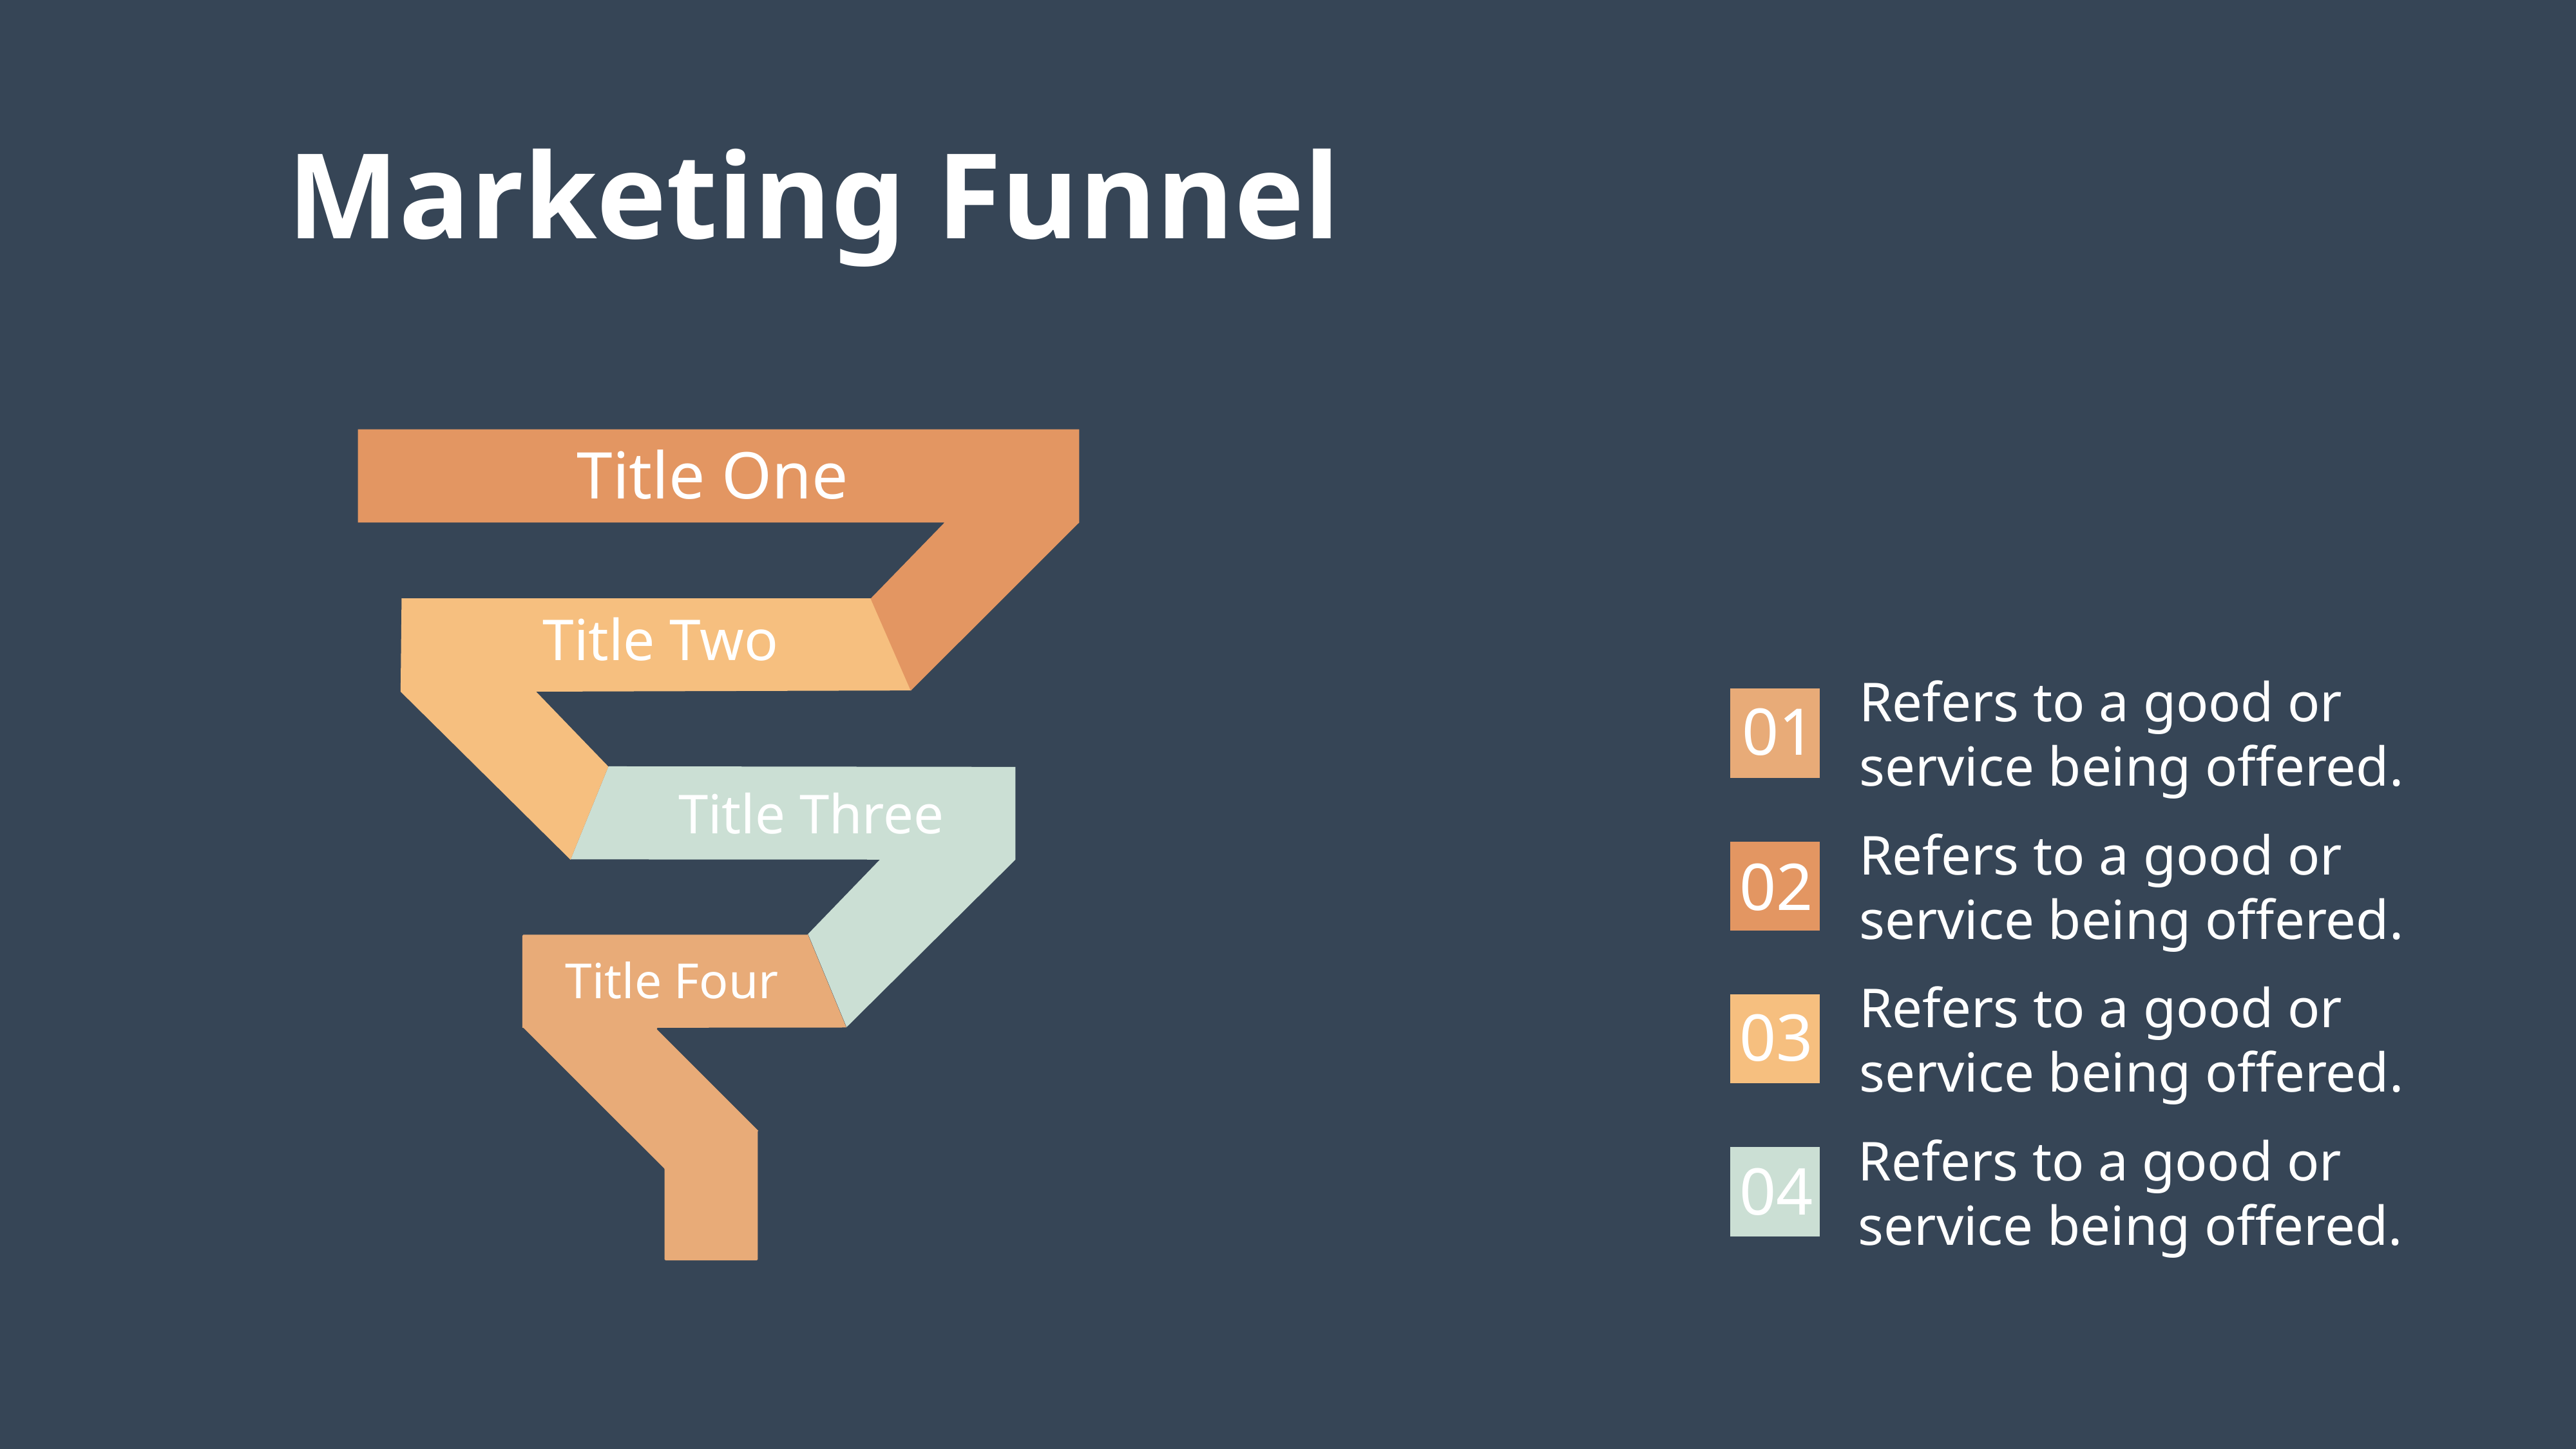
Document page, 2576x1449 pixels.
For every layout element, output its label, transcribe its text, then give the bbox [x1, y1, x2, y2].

text_box [571, 766, 1016, 1027]
text_box [400, 598, 910, 860]
text_box Title Two [533, 599, 788, 677]
text_box [358, 429, 1080, 691]
text_box Marketing Funnel [278, 115, 1350, 267]
text_box Title Four [556, 945, 788, 1014]
text_box Title Three [669, 775, 954, 849]
text_box Title One [568, 429, 859, 516]
text_box [522, 934, 846, 1261]
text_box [1729, 663, 2399, 1262]
